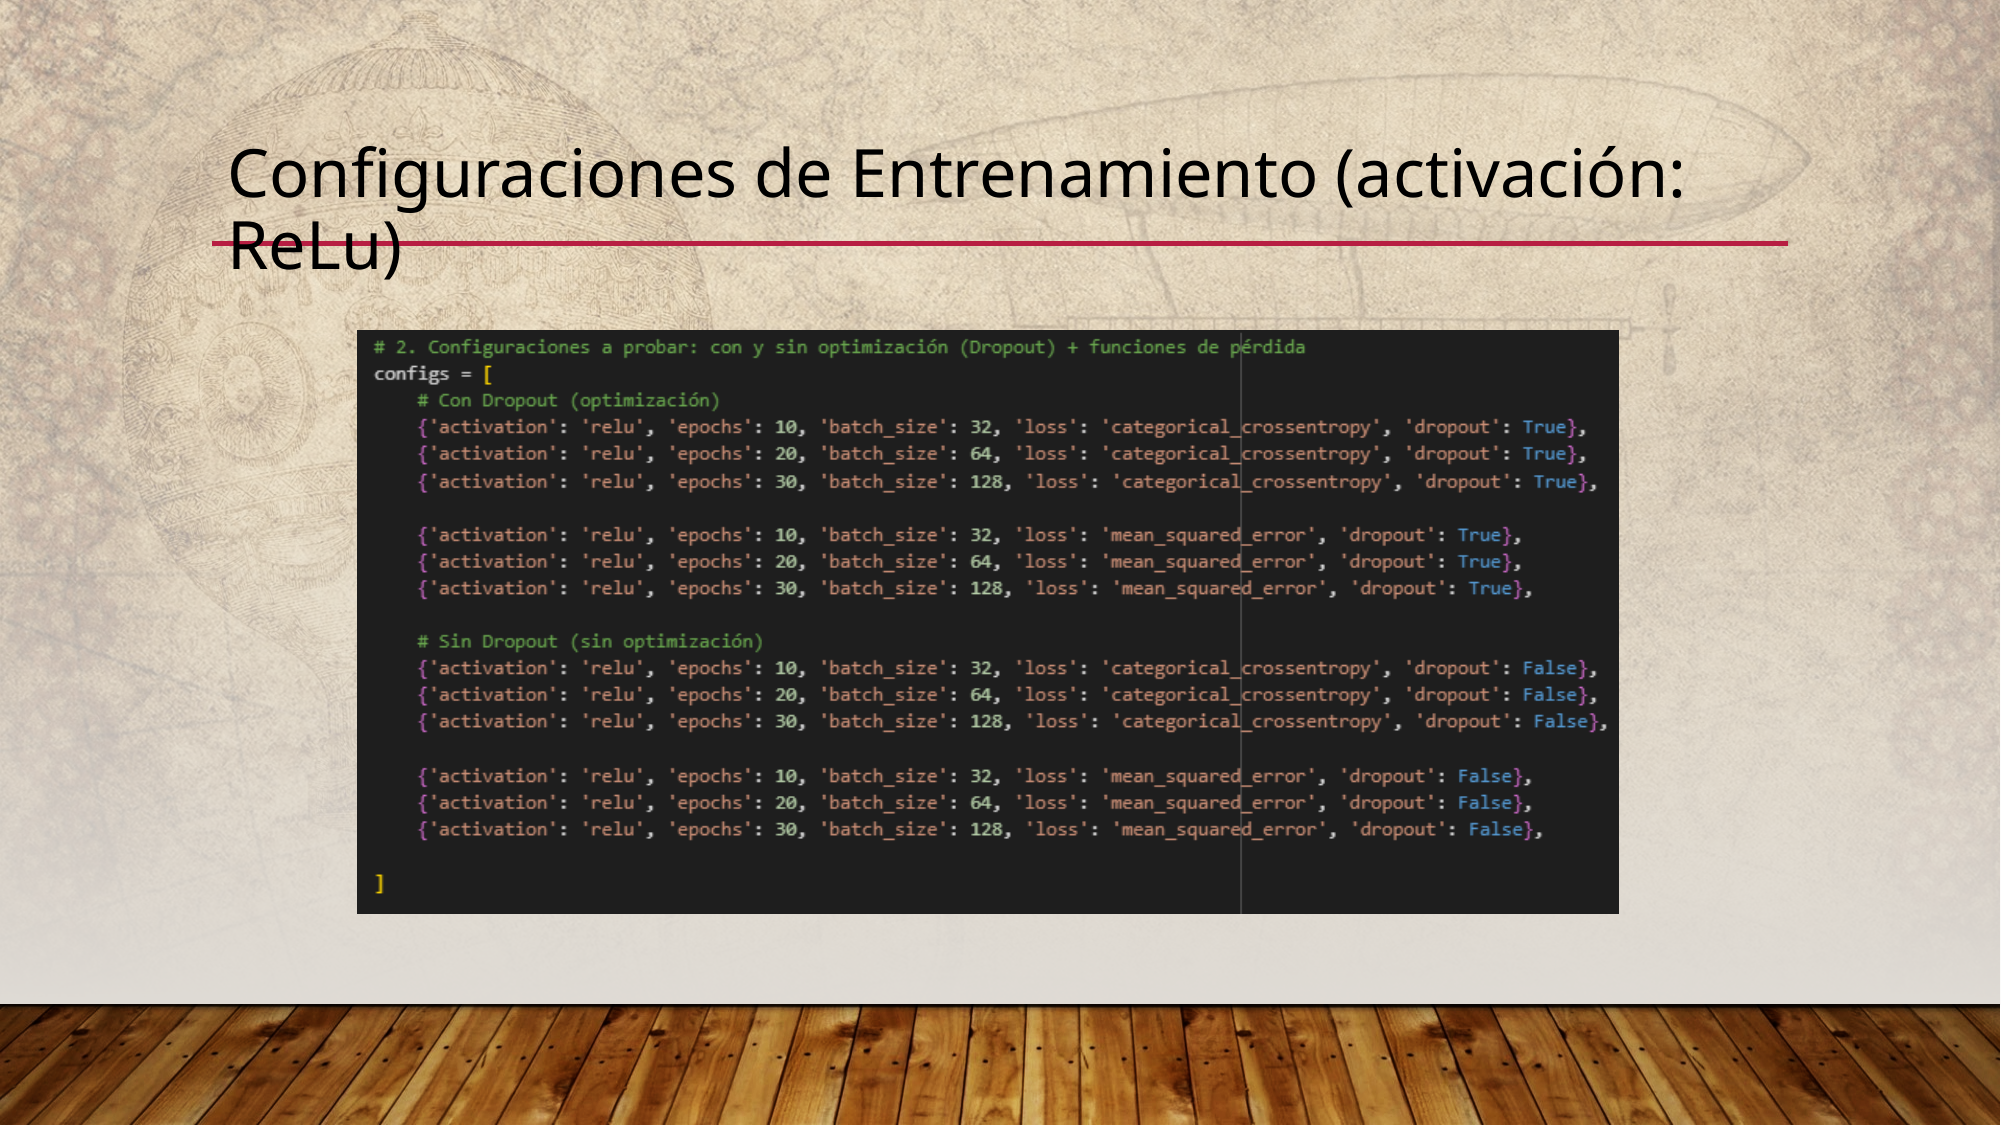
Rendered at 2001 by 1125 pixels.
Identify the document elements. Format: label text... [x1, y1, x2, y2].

picture [0, 1004, 2000, 1125]
picture [357, 330, 1619, 914]
title Configuraciones de Entrenamiento (activación: ReLu) [212, 131, 1788, 305]
